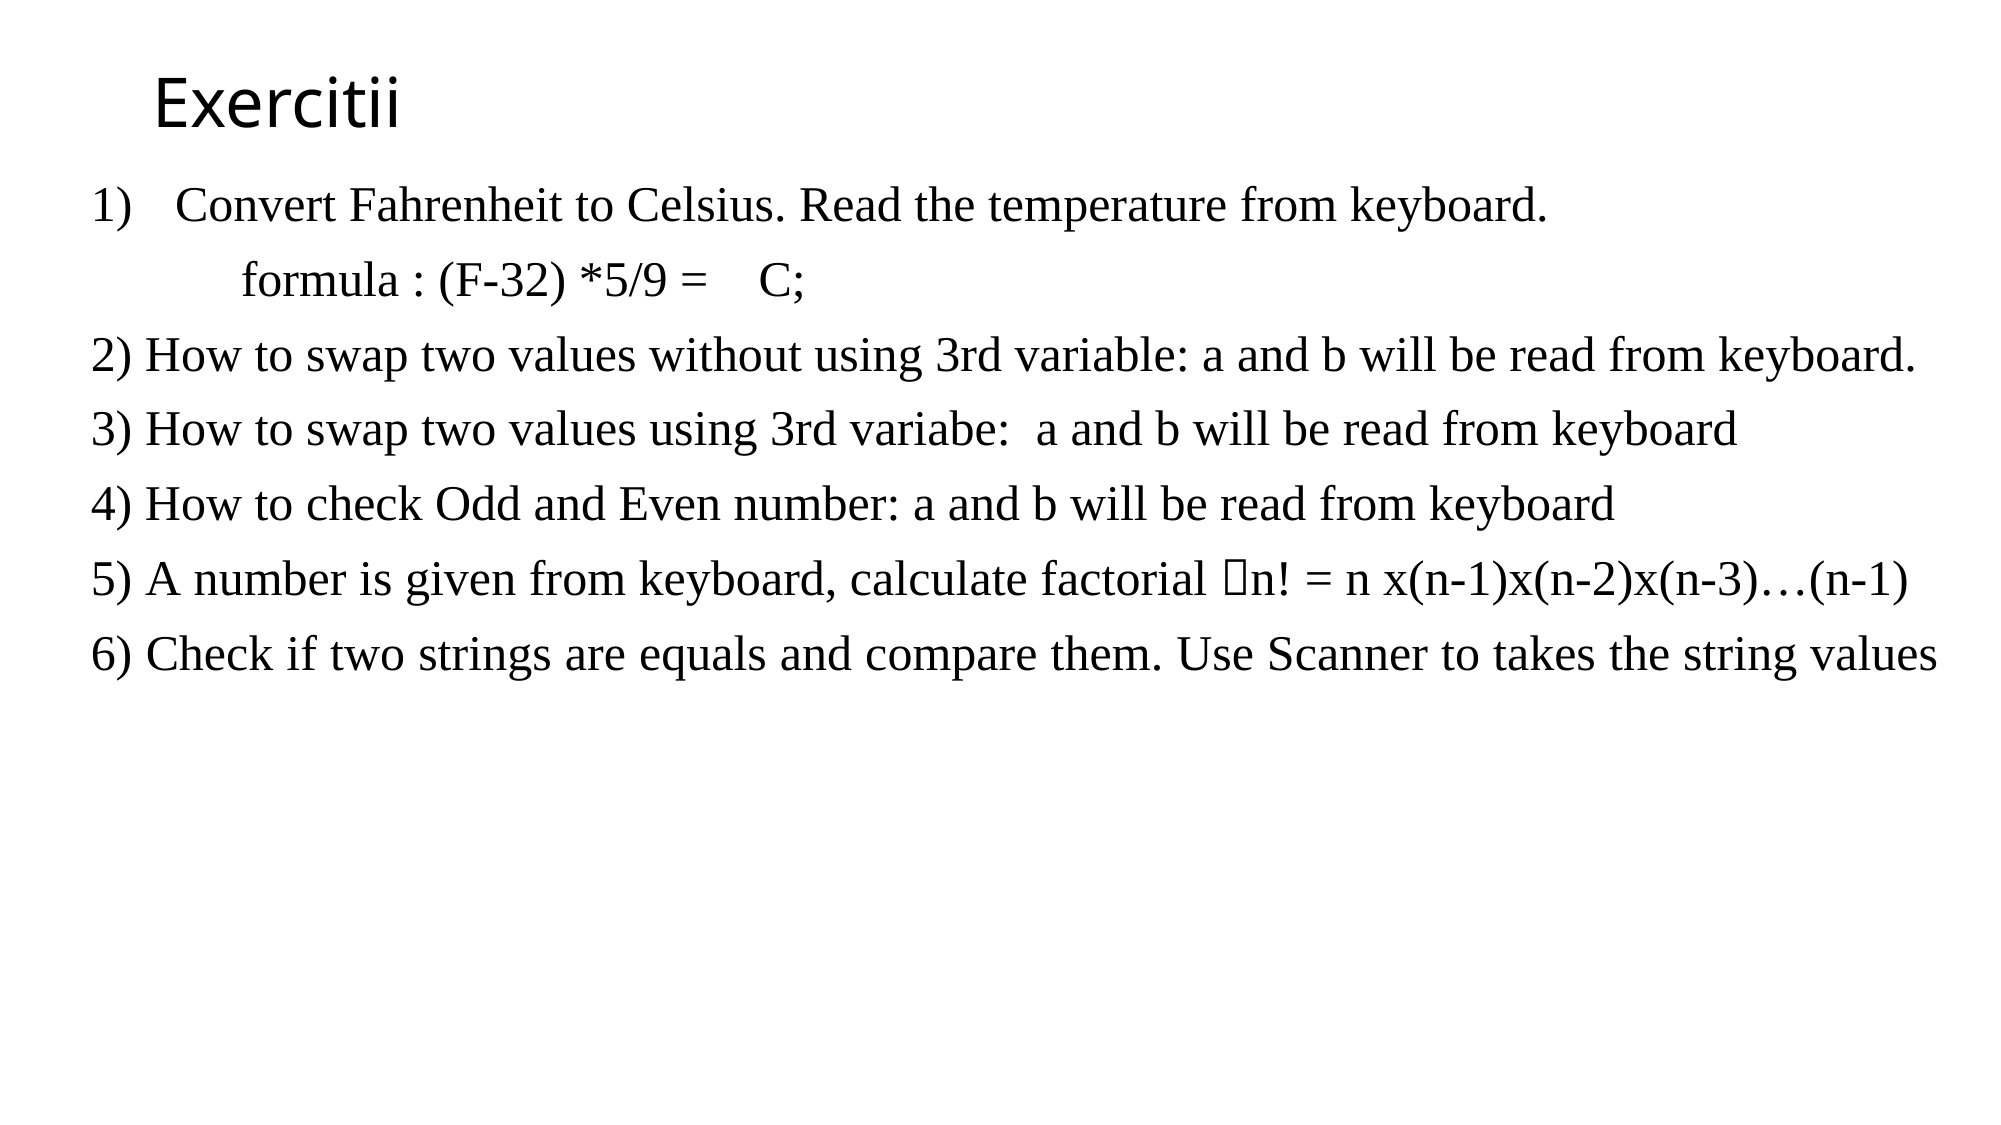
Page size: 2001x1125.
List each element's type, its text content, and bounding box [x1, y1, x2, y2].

list Convert Fahrenheit to Celsius. Read the temperature from keyboard. formula : (F-32) *5/9 = C; 2) How to swap two values without using 3rd variable: a and b will be read from keyboard. 3) How to swap two values using 3rd variabe: a and b will be read from keyboard 4) How to check Odd and Even number: a and b will be read from keyboard 5) A number is given from keyboard, calculate factorial n! = n x(n-1)x(n-2)x(n-3)…(n-1) 6) Check if two strings are equals and compare them. Use Scanner to takes the string values [75, 170, 1956, 1066]
title Exercitii [137, 59, 1863, 150]
